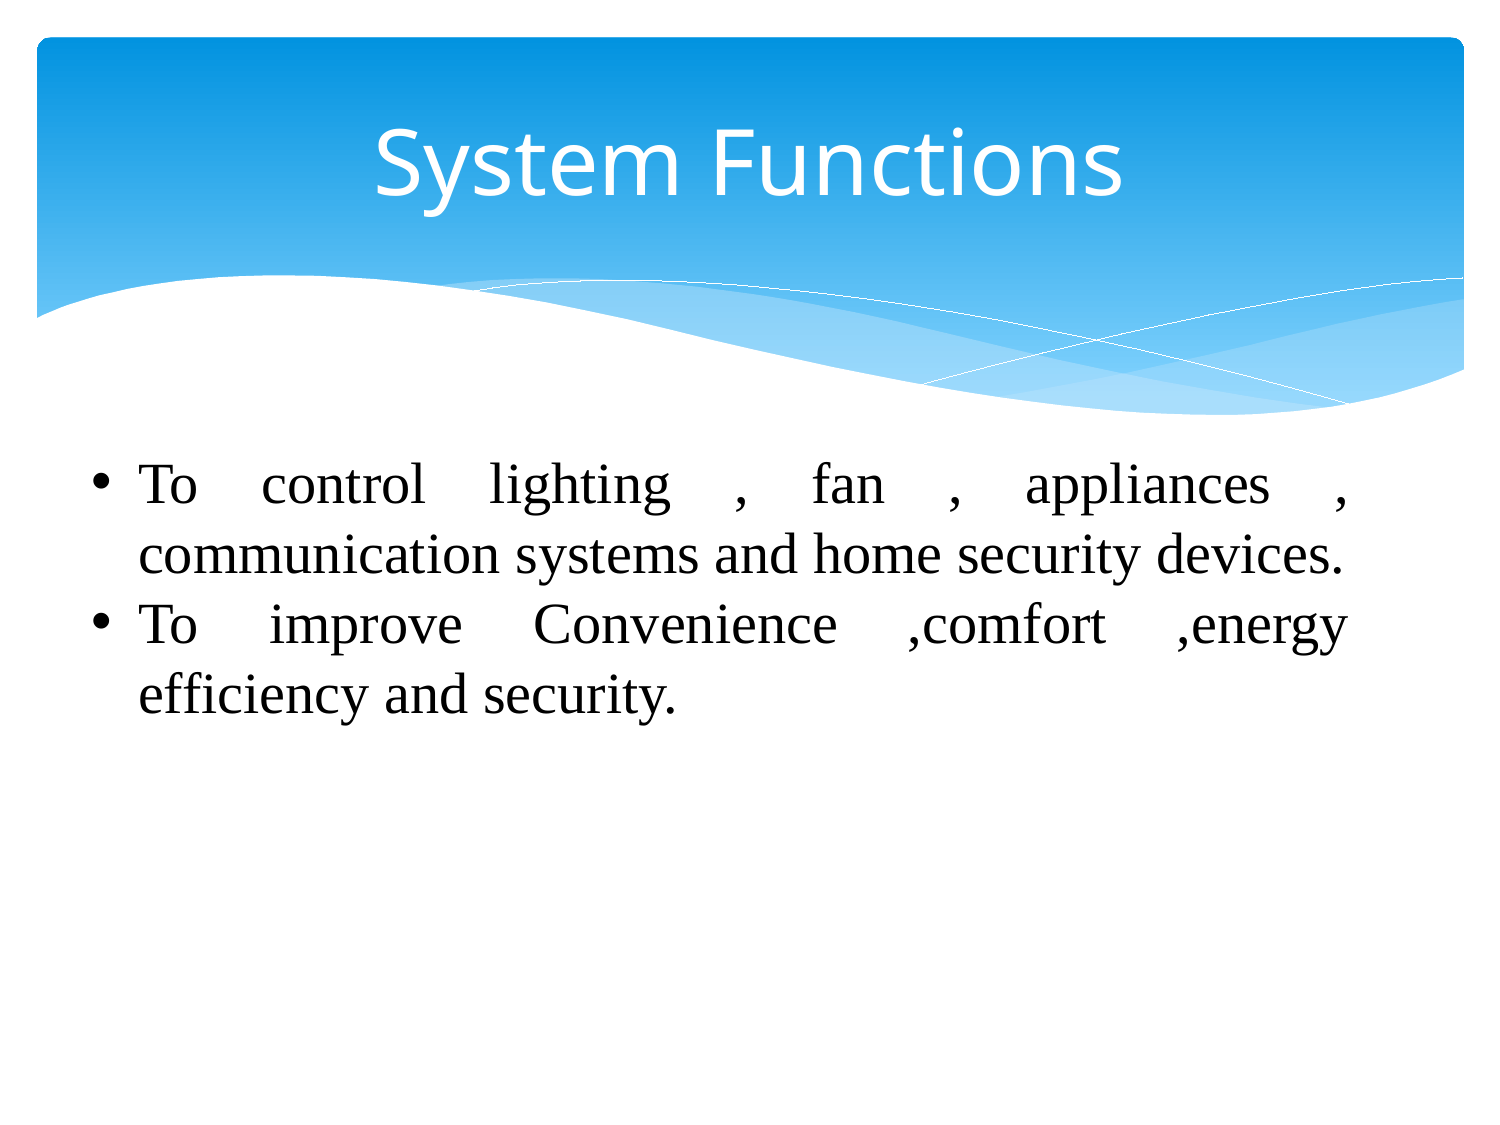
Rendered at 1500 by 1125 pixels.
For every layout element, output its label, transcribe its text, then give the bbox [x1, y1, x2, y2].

title System Functions [75, 55, 1425, 261]
text_box To control lighting , fan , appliances , communication systems and home security devices. To improve Convenience ,comfort ,energy efficiency and security. [76, 438, 1365, 733]
